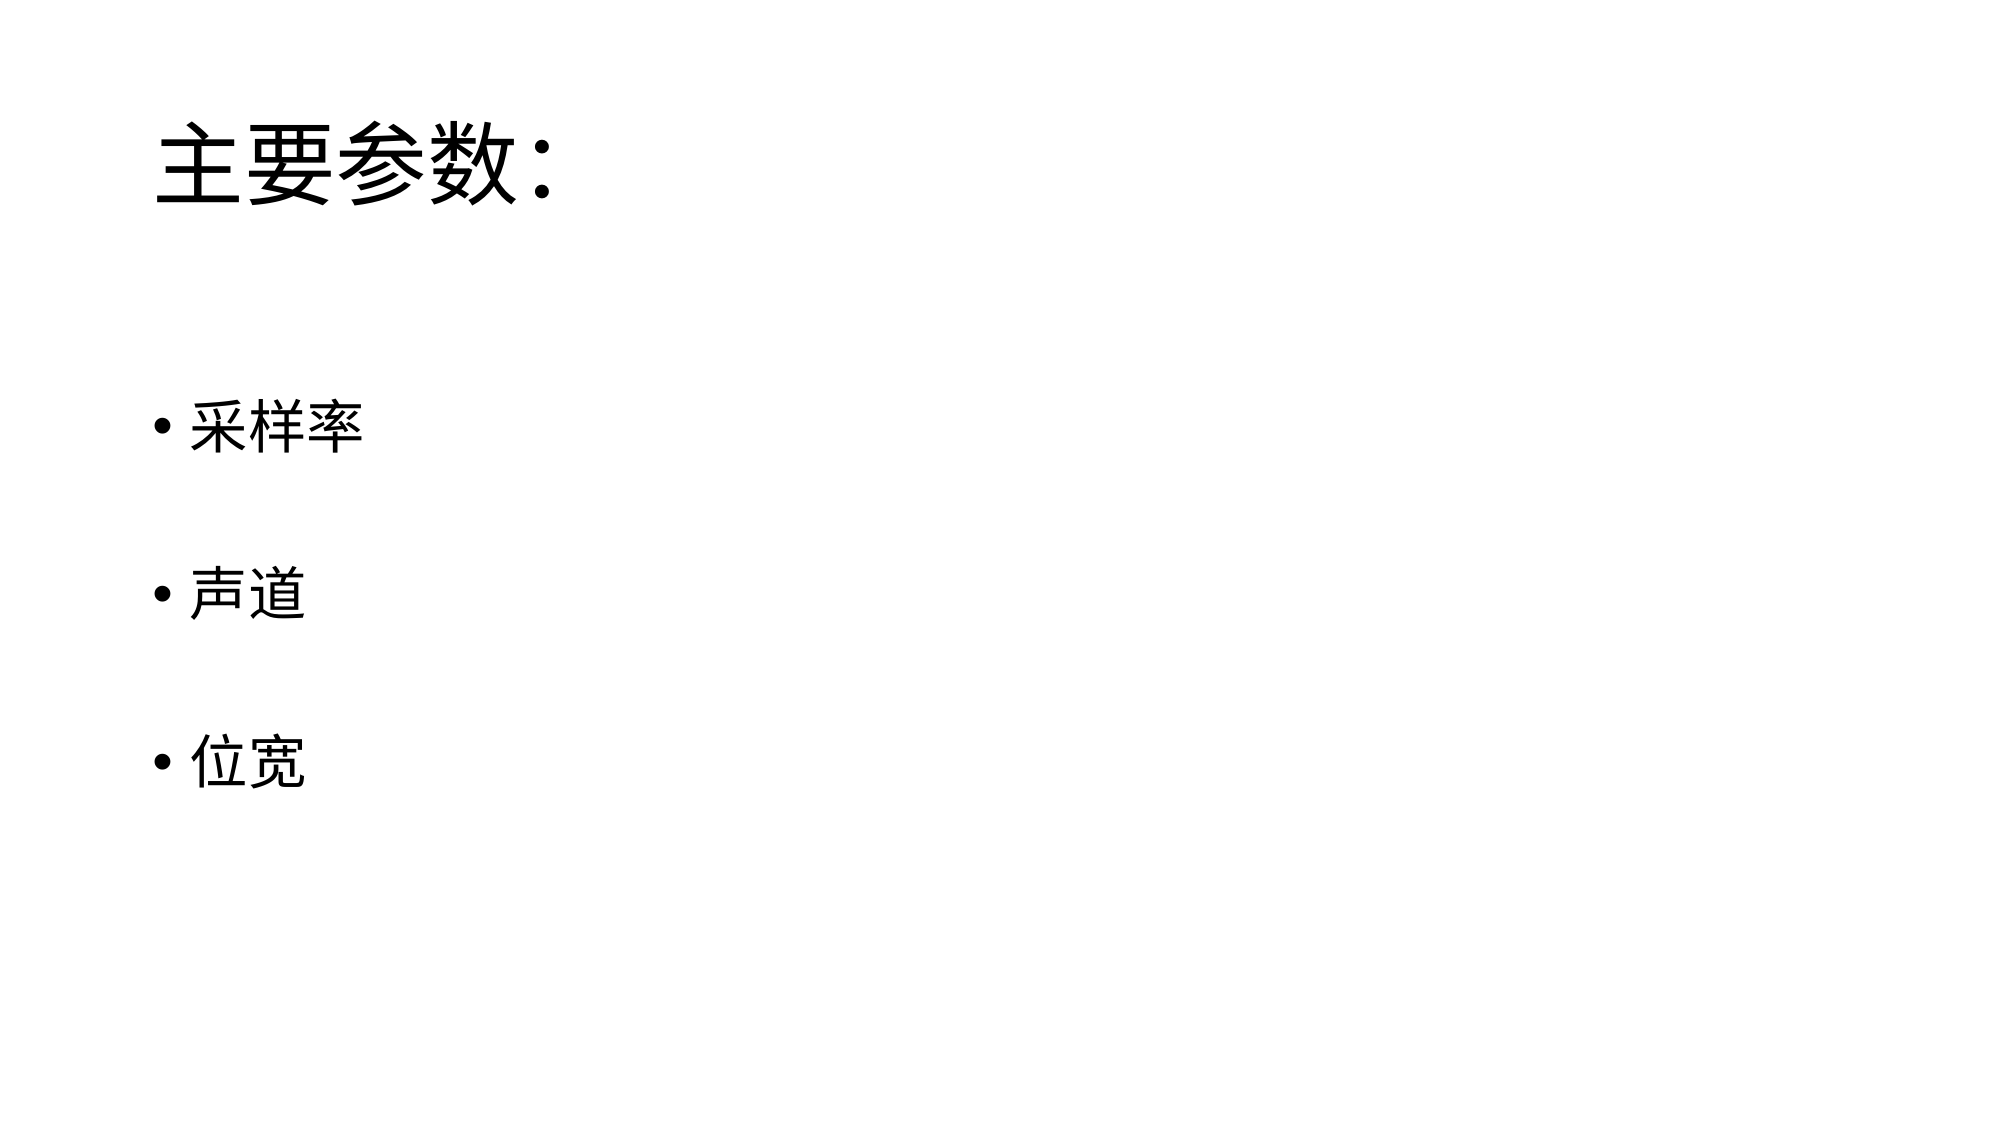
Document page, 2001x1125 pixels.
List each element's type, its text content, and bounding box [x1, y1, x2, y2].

list 采样率 声道 位宽 [137, 299, 1863, 1014]
title 主要参数： [137, 59, 1863, 278]
